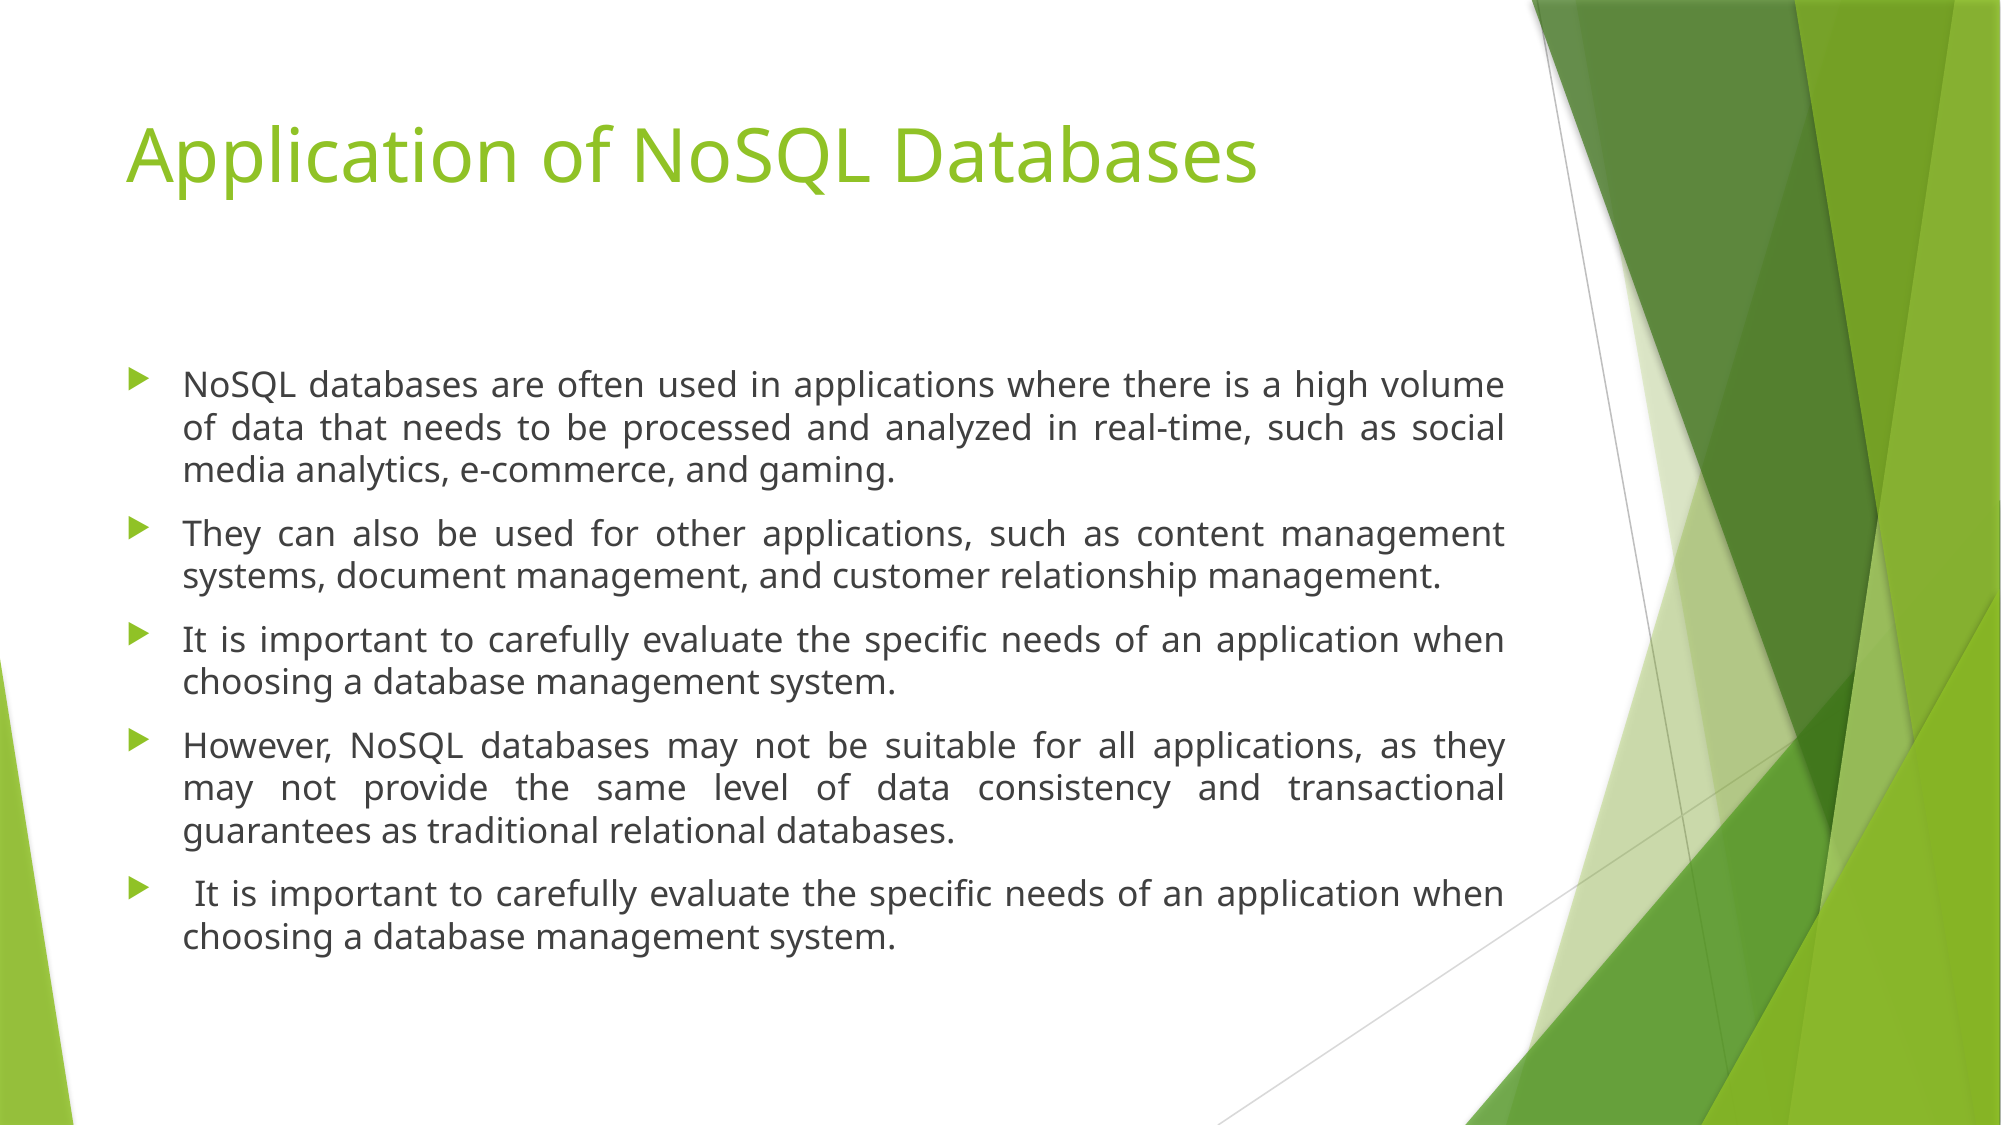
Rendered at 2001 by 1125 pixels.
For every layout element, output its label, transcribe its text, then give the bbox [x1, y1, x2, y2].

list NoSQL databases are often used in applications where there is a high volume of data that needs to be processed and analyzed in real-time, such as social media analytics, e-commerce, and gaming. They can also be used for other applications, such as content management systems, document management, and customer relationship management. It is important to carefully evaluate the specific needs of an application when choosing a database management system. However, NoSQL databases may not be suitable for all applications, as they may not provide the same level of data consistency and transactional guarantees as traditional relational databases. It is important to carefully evaluate the specific needs of an application when choosing a database management system. [111, 354, 1522, 992]
title Application of NoSQL Databases [111, 99, 1522, 317]
